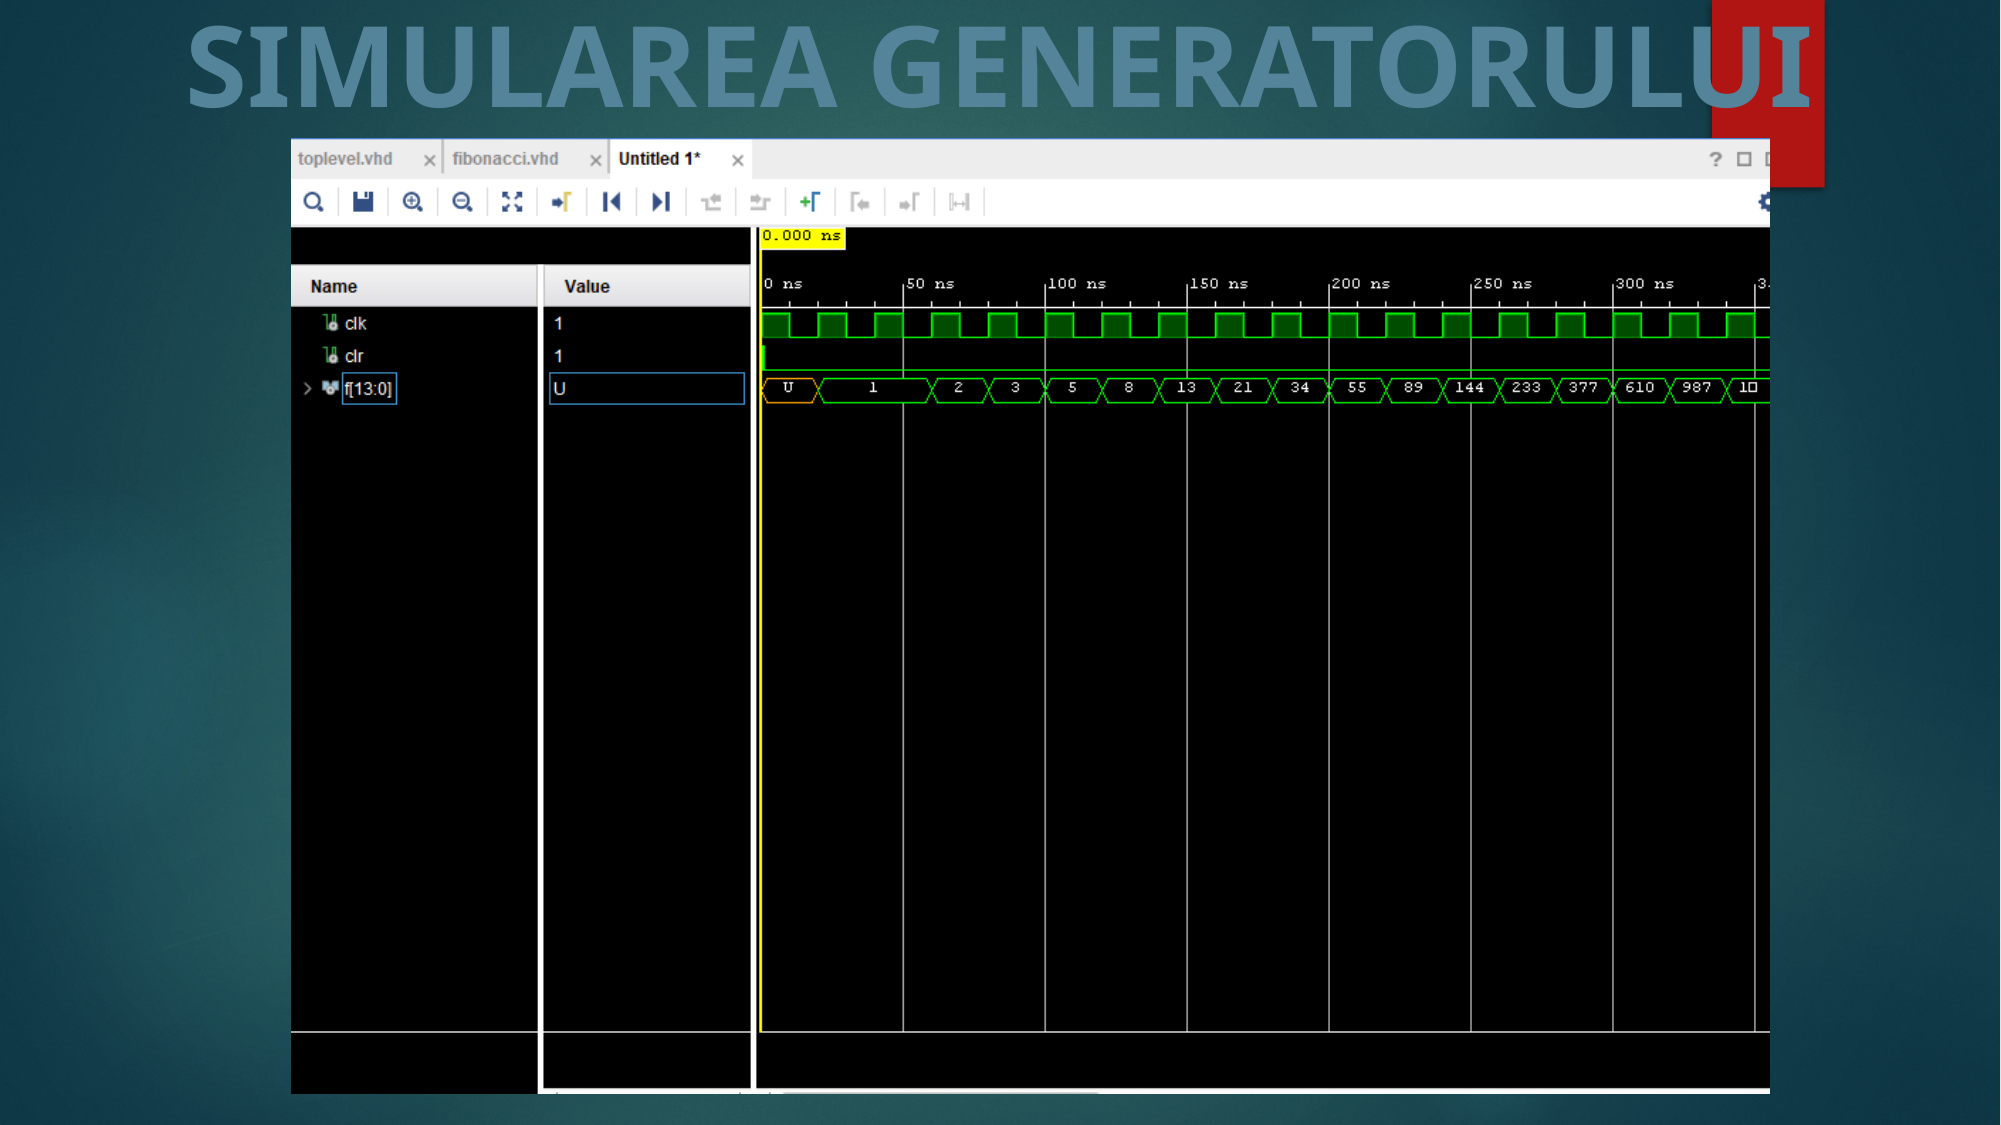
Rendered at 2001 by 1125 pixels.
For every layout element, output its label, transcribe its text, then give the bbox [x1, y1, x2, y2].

picture [0, 138, 1770, 1125]
text_box SIMULAREA GENERATORULUI [170, 0, 1830, 138]
